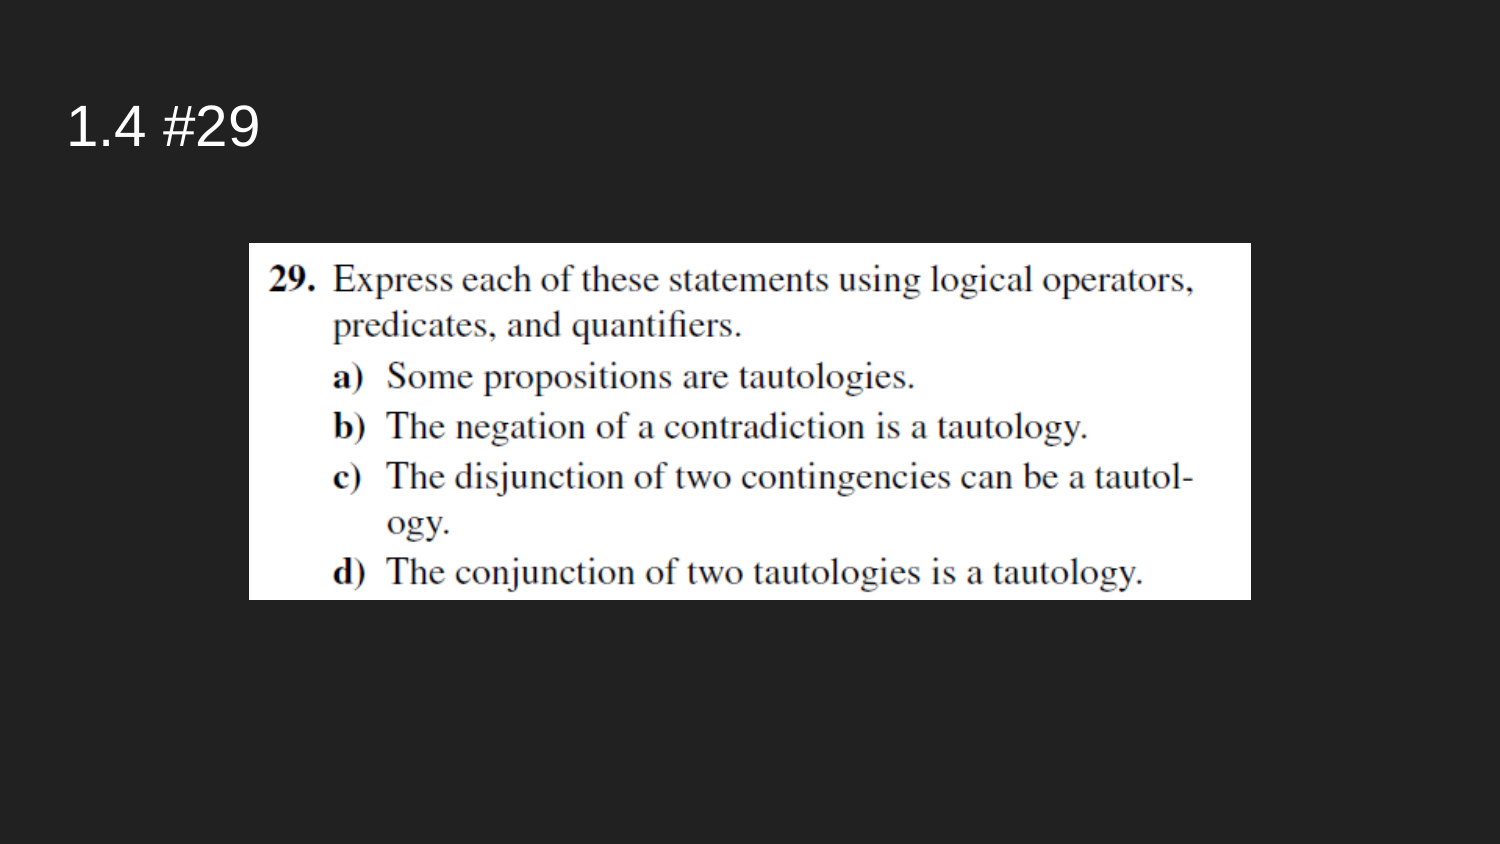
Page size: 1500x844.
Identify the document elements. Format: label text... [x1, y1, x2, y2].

title 1.4 #29 [51, 72, 1449, 167]
picture [248, 243, 1251, 601]
